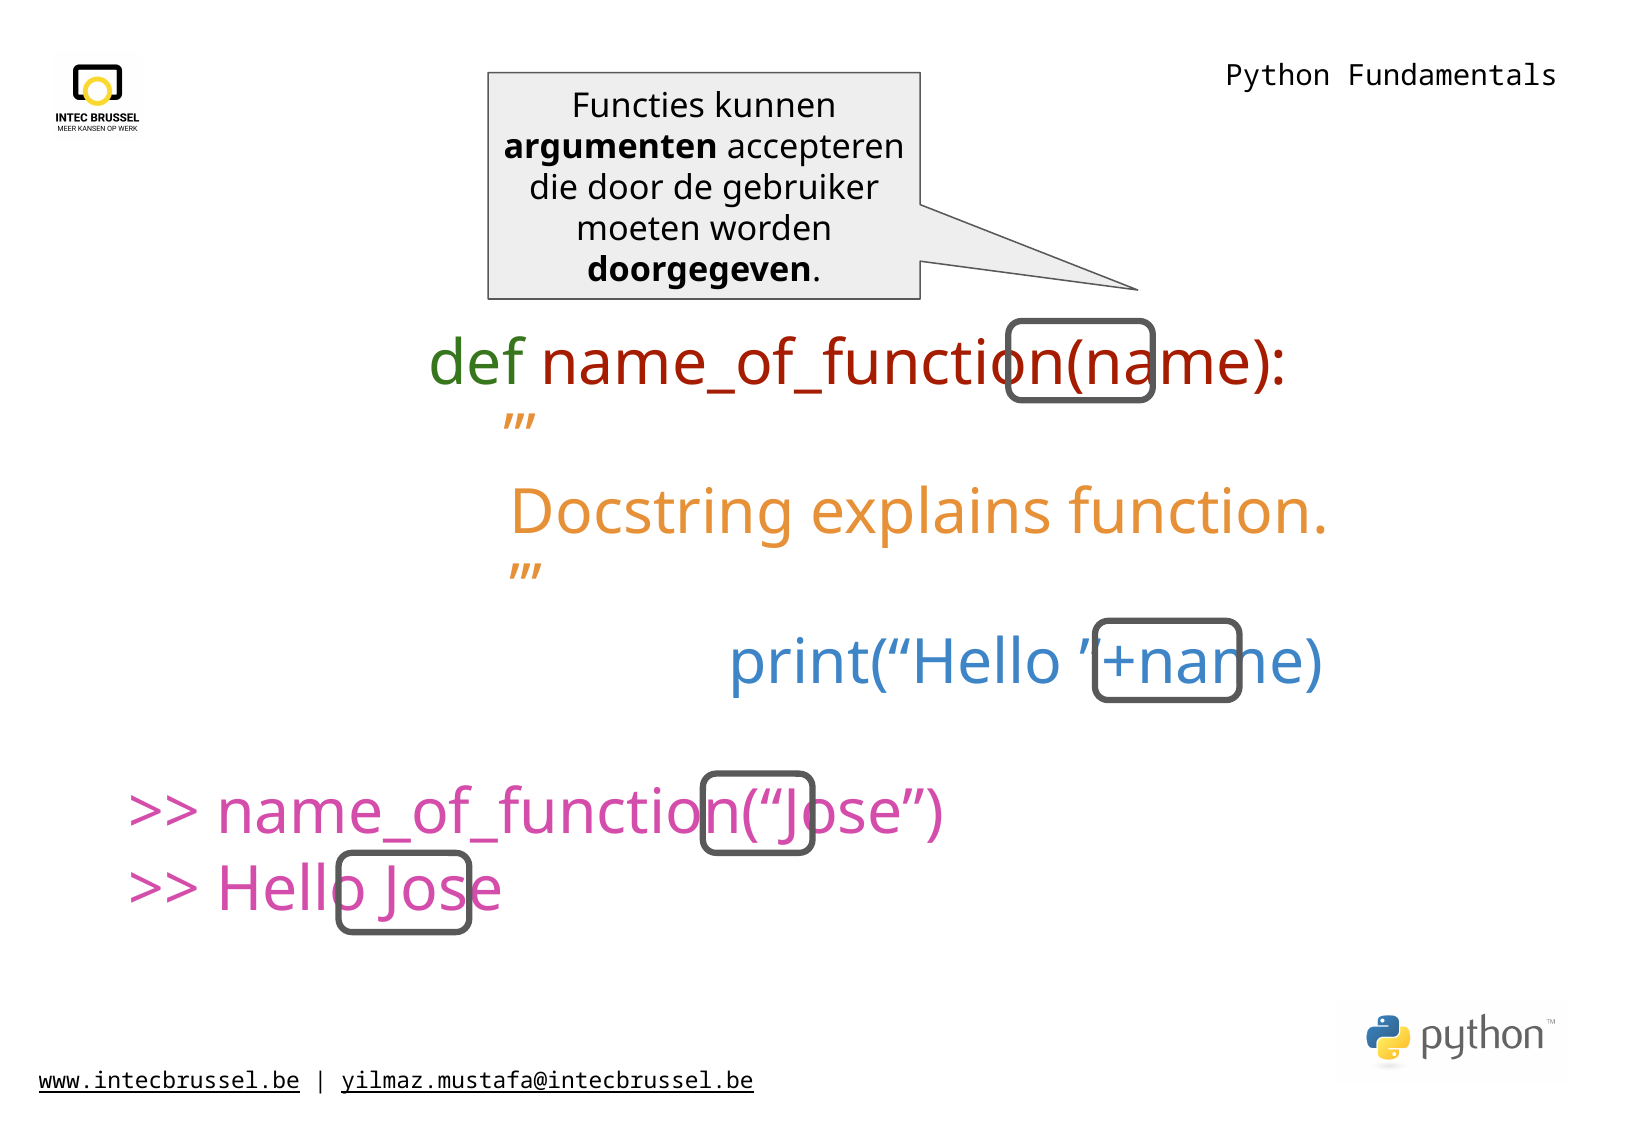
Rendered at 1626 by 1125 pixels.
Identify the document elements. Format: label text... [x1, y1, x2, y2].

text_box [1008, 320, 1153, 401]
text_box Python Fundamentals [1190, 41, 1573, 113]
text_box [702, 773, 813, 853]
picture [51, 49, 143, 141]
list def name_of_function(name): ’’’ Docstring explains function. ’’’ print(“Hello ”+name) >> name_of_function(“Jose”) >> Hello Jose [113, 306, 1512, 891]
text_box [1094, 620, 1240, 701]
text_box www.intecbrussel.be | yilmaz.mustafa@intecbrussel.be [23, 1050, 785, 1105]
picture [1335, 1002, 1574, 1084]
text_box Functies kunnen argumenten accepteren die door de gebruiker moeten worden doorgegeven. [488, 72, 1138, 299]
text_box [338, 852, 470, 933]
